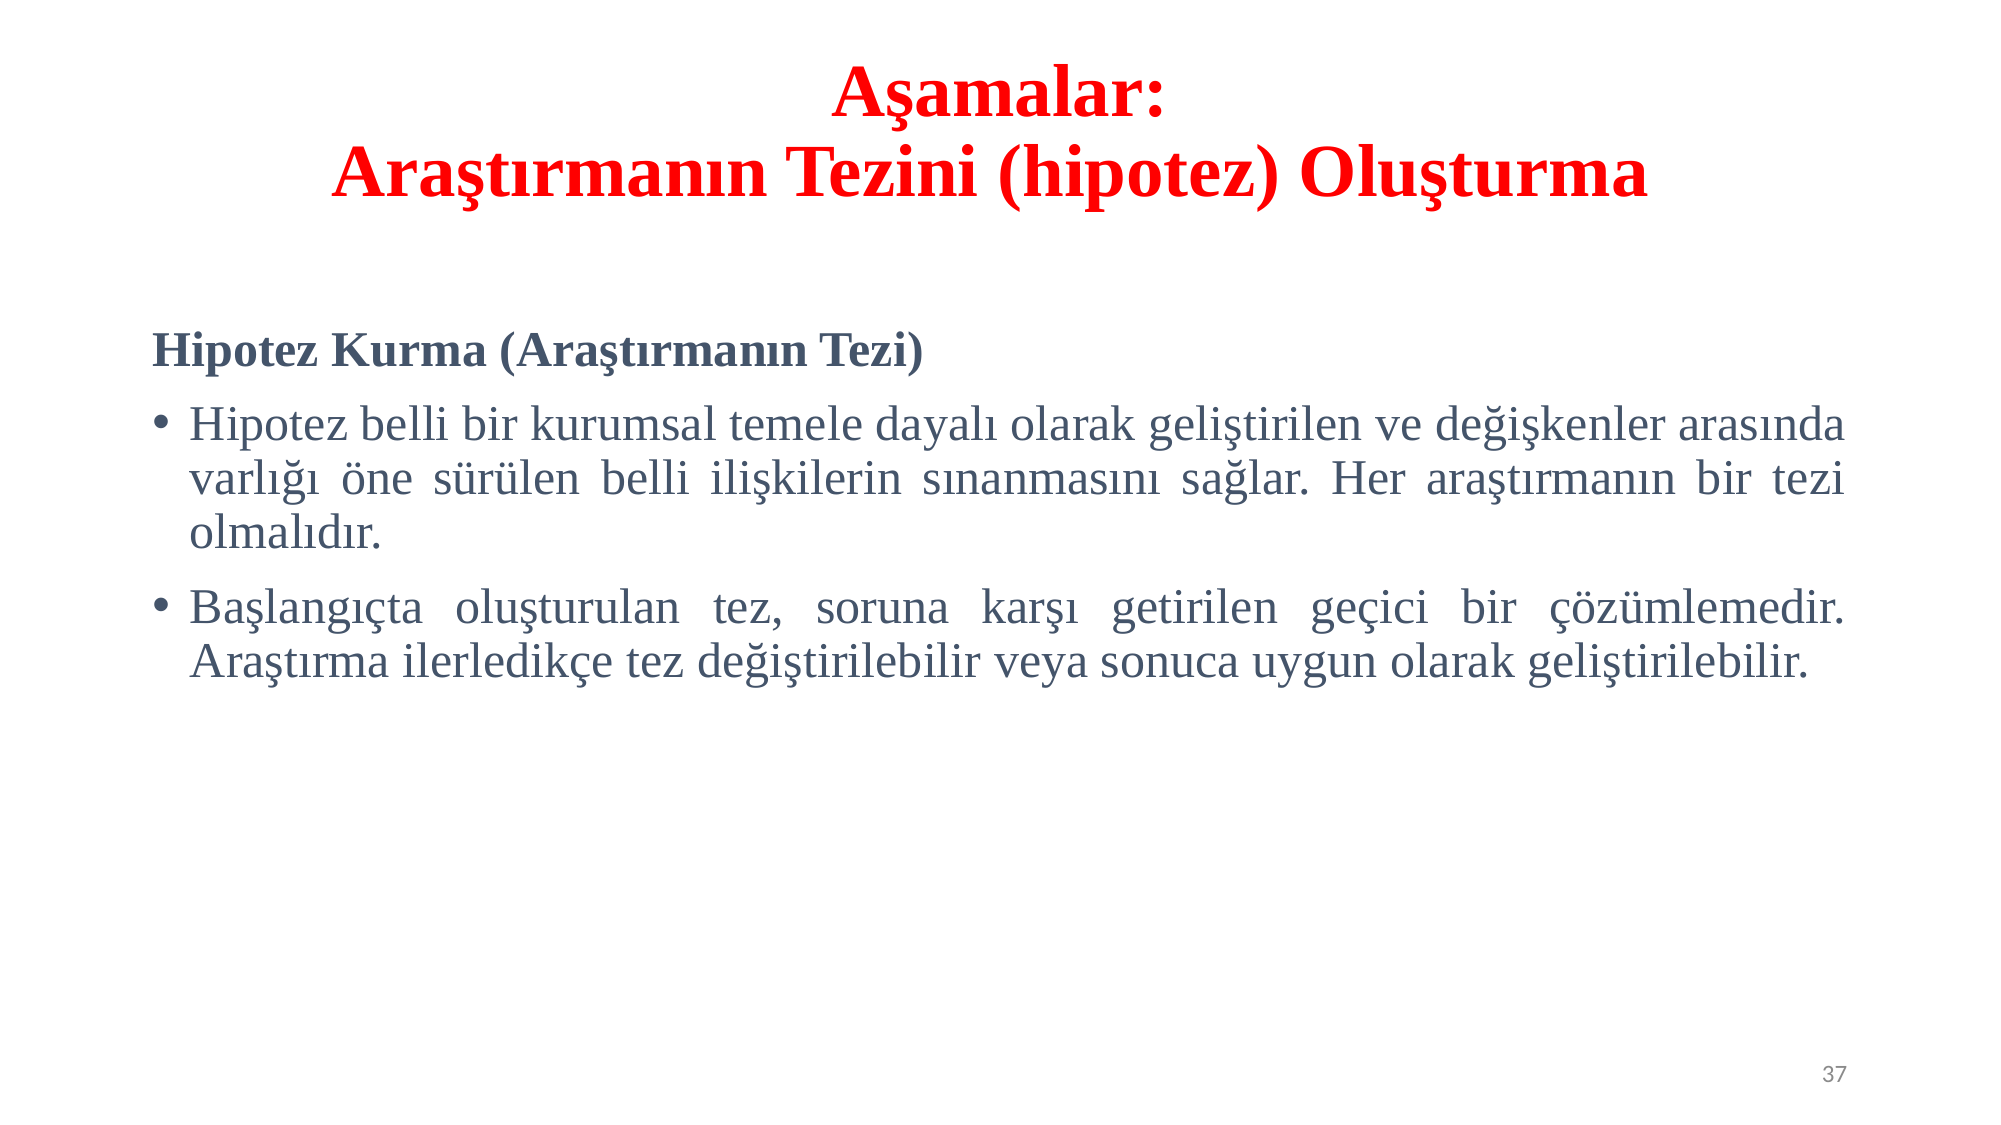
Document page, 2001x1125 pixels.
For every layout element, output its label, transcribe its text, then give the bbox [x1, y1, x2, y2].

list Hipotez Kurma (Araştırmanın Tezi) Hipotez belli bir kurumsal temele dayalı olarak geliştirilen ve değişkenler arasında varlığı öne sürülen belli ilişkilerin sınanmasını sağlar. Her araştırmanın bir tezi olmalıdır. Başlangıçta oluşturulan tez, soruna karşı getirilen geçici bir çözümlemedir. Araştırma ilerledikçe tez değiştirilebilir veya sonuca uygun olarak geliştirilebilir. [137, 315, 1863, 830]
slide_number 37 [1412, 1042, 1863, 1103]
title Aşamalar: Araştırmanın Tezini (hipotez) Oluşturma [137, 28, 1863, 246]
